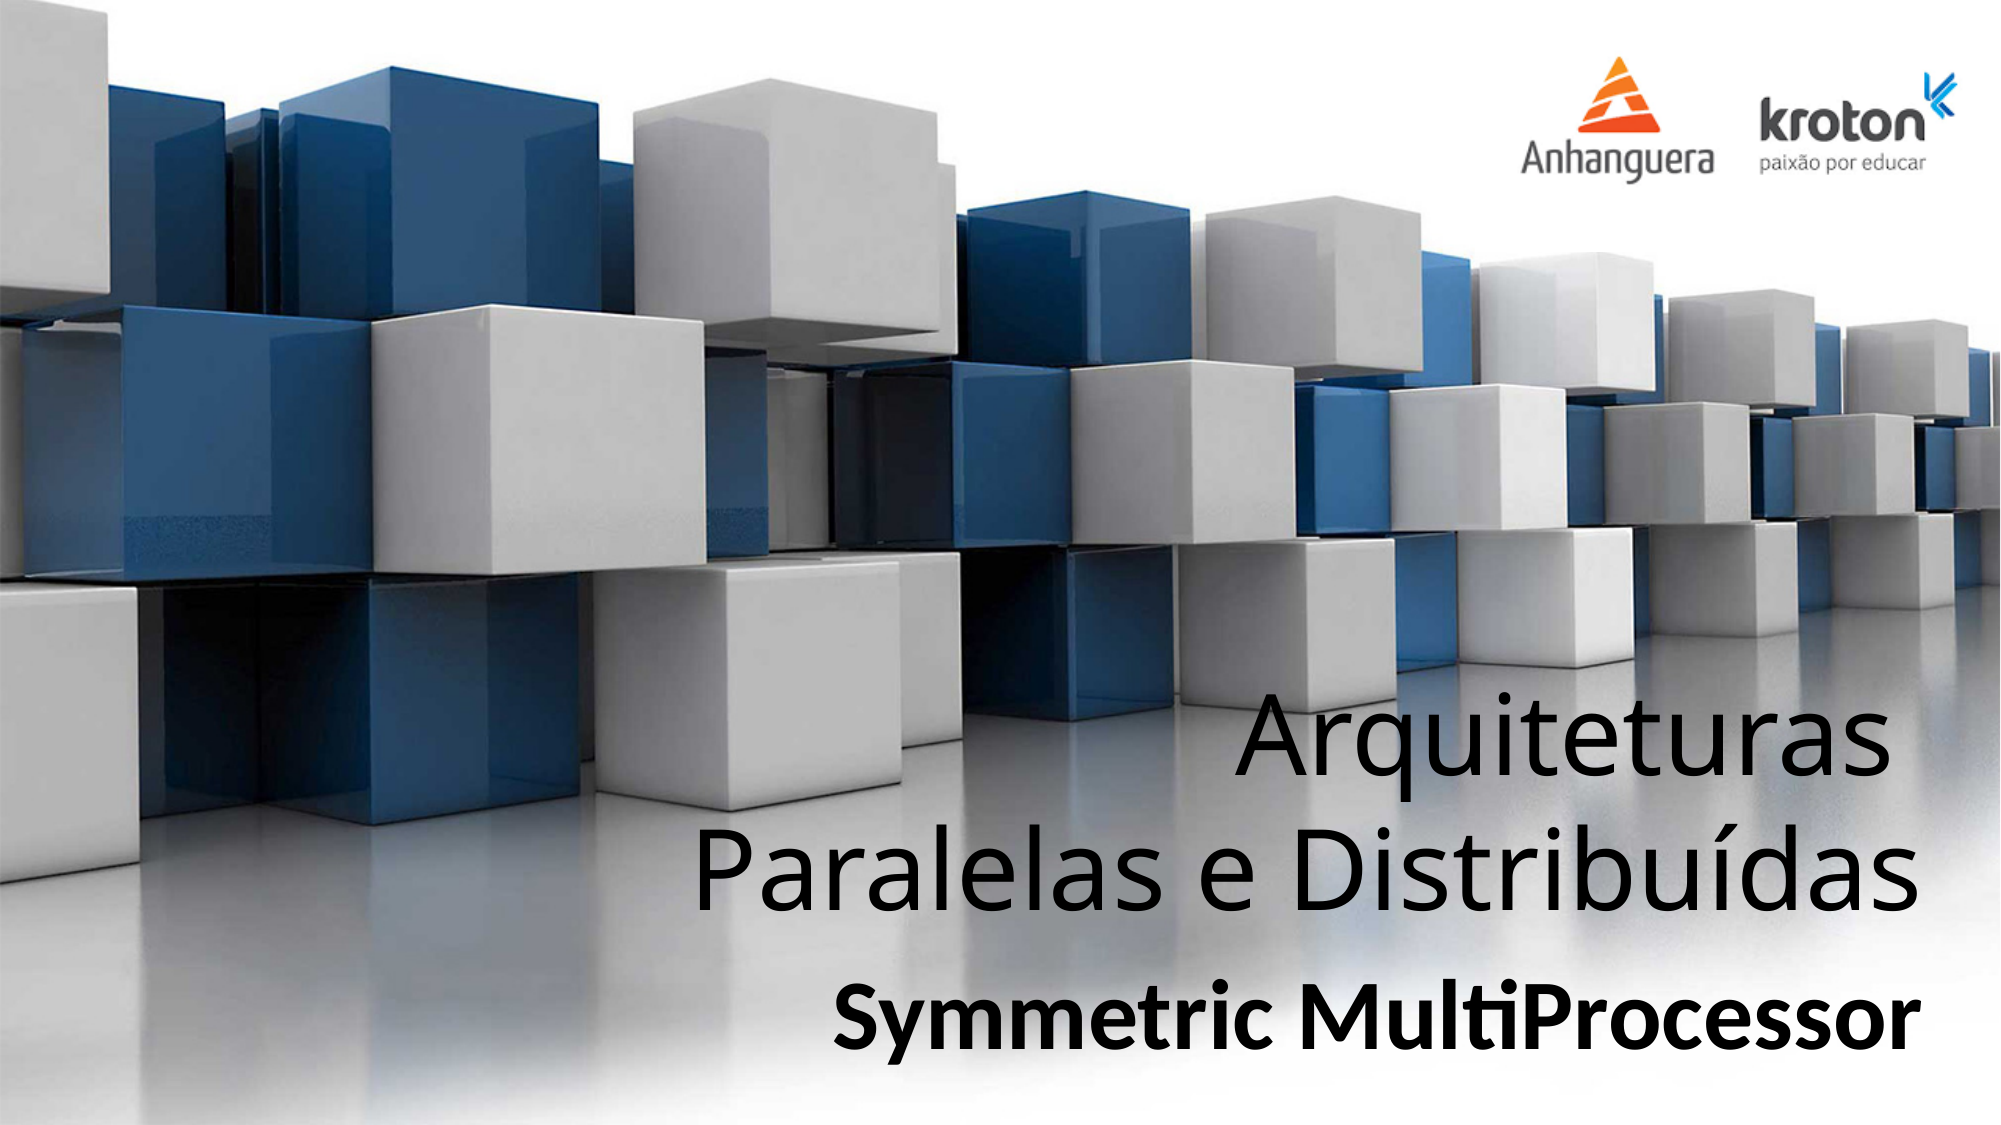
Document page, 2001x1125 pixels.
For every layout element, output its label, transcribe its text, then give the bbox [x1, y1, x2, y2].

text_box Arquiteturas Paralelas e Distribuídas [650, 655, 1939, 941]
text_box Symmetric MultiProcessor [740, 942, 1939, 1078]
picture [0, 0, 2001, 1125]
